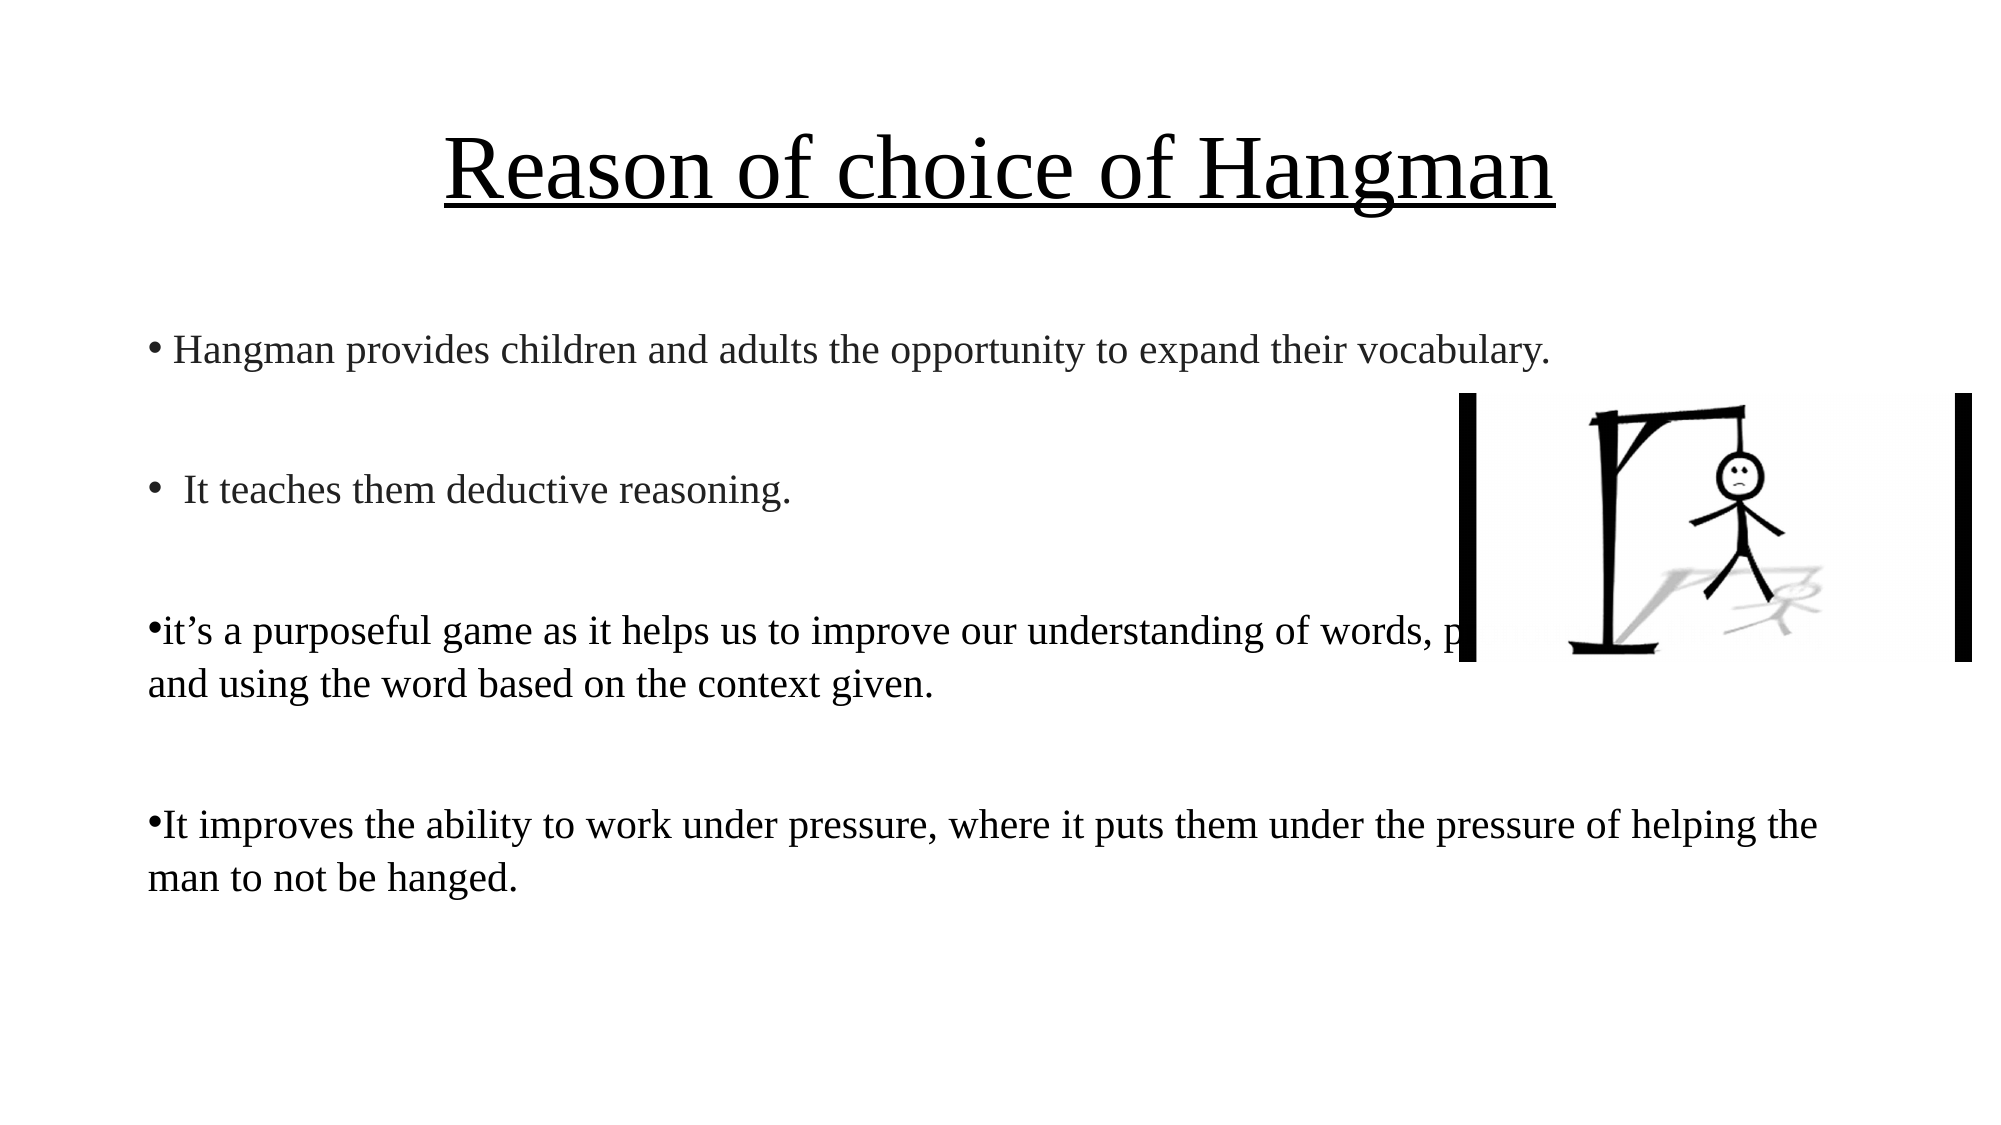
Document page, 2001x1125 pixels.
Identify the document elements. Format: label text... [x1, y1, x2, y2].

title Reason of choice of Hangman [137, 59, 1863, 278]
picture [1459, 393, 1972, 662]
list Hangman provides children and adults the opportunity to expand their vocabulary. It teaches them deductive reasoning. it’s a purposeful game as it helps us to improve our understanding of words, pronouncing the word, and using the word based on the context given. It improves the ability to work under pressure, where it puts them under the pressure of helping the man to not be hanged. [132, 310, 1858, 1014]
